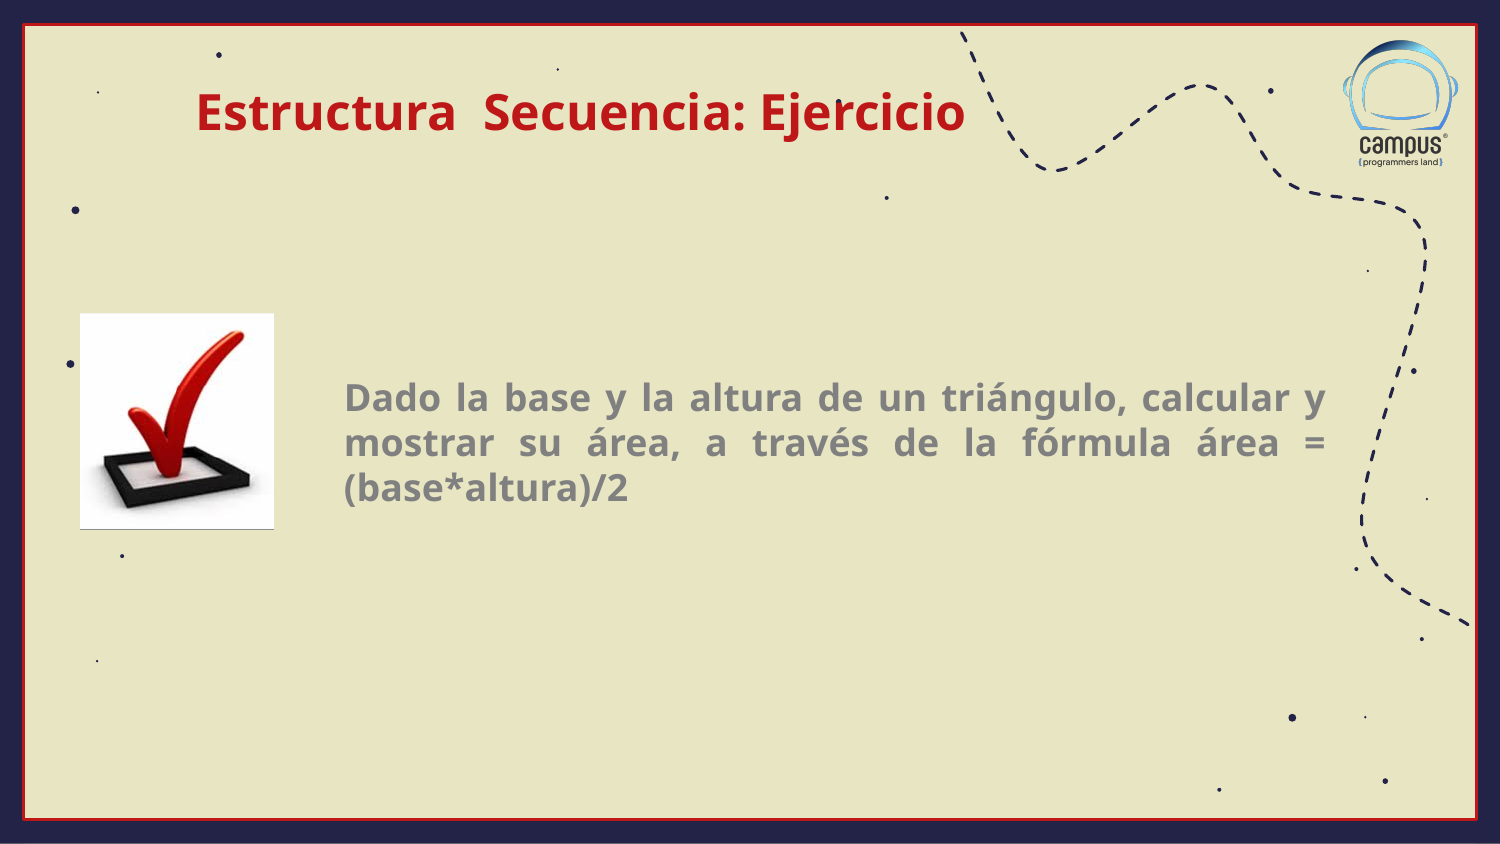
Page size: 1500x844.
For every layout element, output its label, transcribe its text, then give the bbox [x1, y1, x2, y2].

picture [1310, 13, 1491, 194]
text_box Dado la base y la altura de un triángulo, calcular y mostrar su área, a través de la fórmula área = (base*altura)/2 [329, 366, 1342, 517]
title Estructura Secuencia: Ejercicio [0, 30, 1202, 156]
picture [80, 313, 274, 531]
